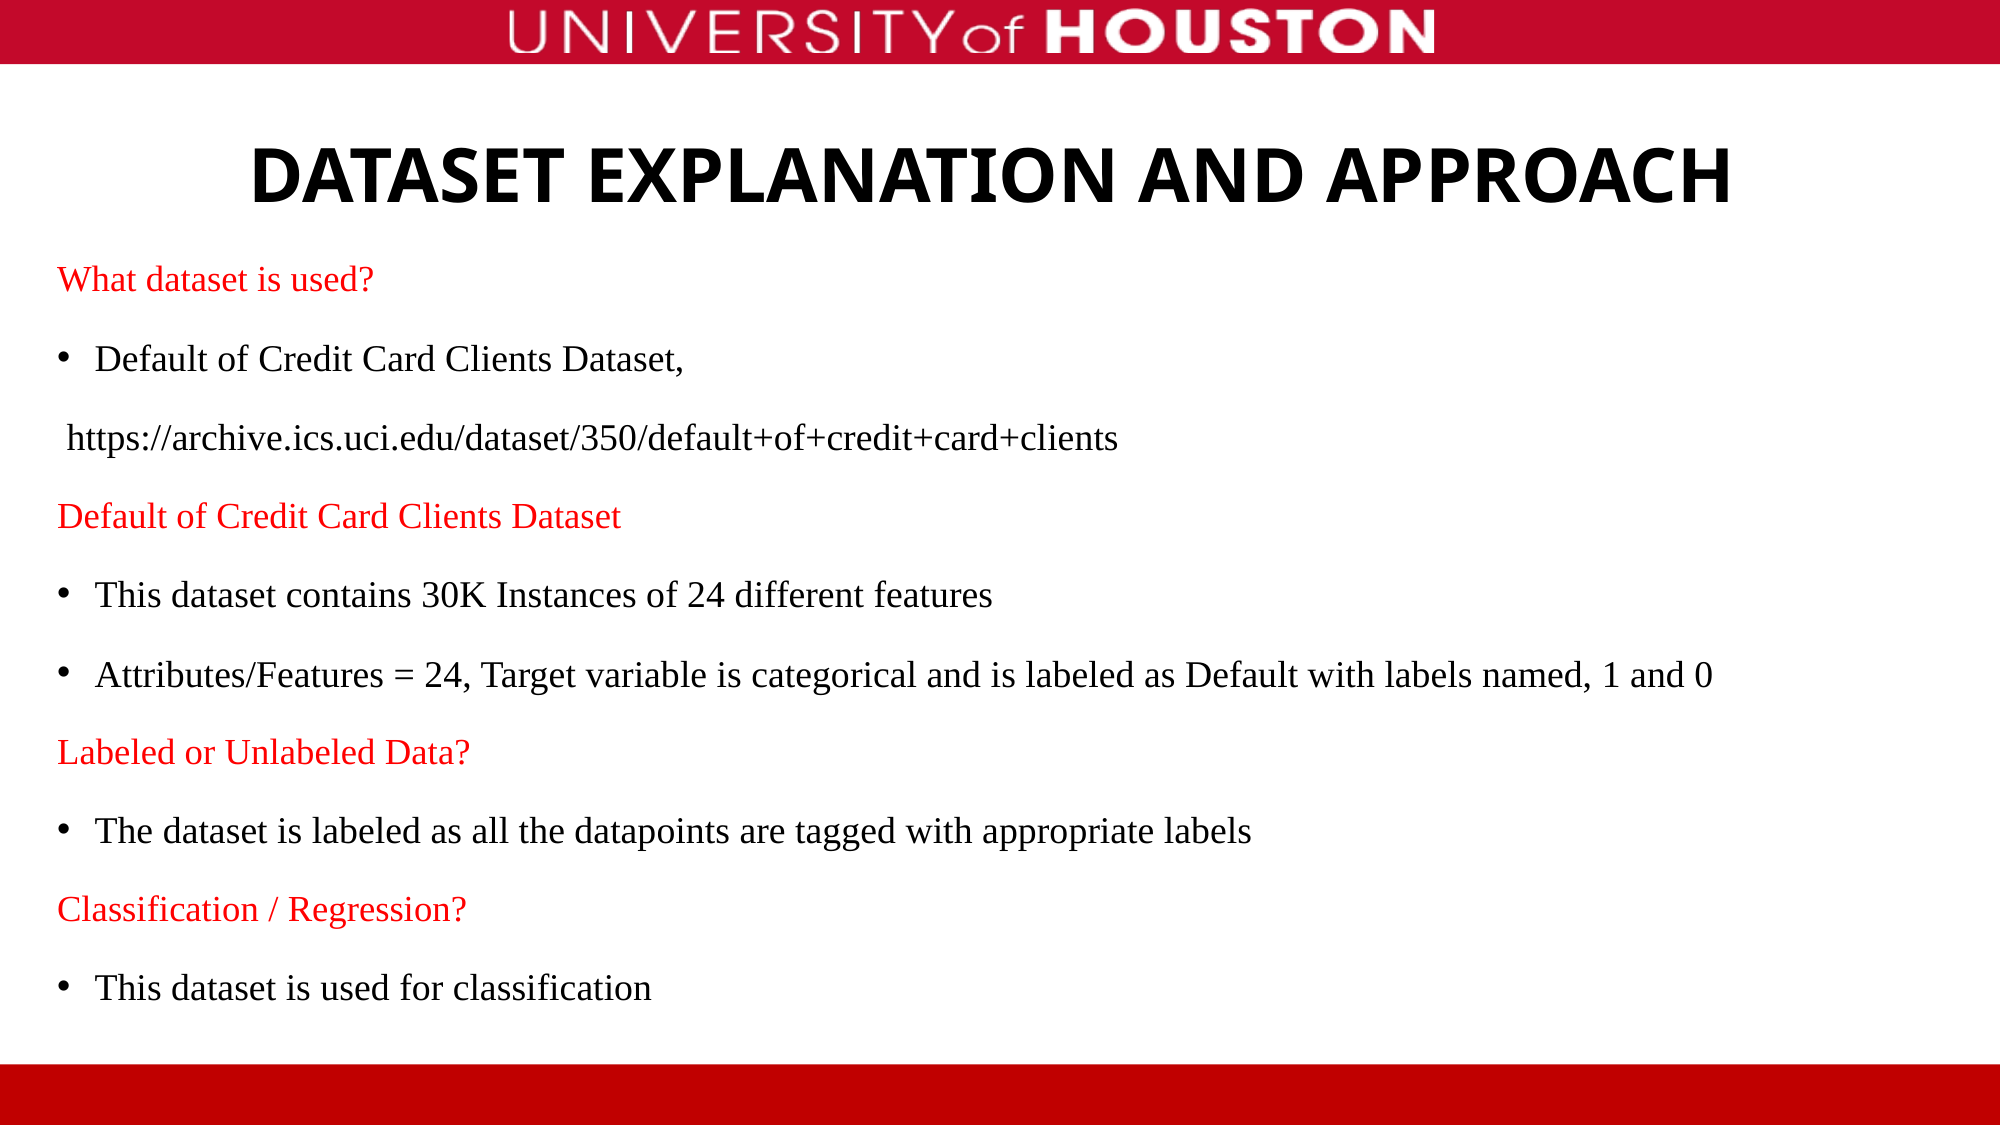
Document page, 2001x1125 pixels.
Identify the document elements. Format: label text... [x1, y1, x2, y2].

list What dataset is used? Default of Credit Card Clients Dataset, https://archive.ics.uci.edu/dataset/350/default+of+credit+card+clients Default of Credit Card Clients Dataset This dataset contains 30K Instances of 24 different features Attributes/Features = 24, Target variable is categorical and is labeled as Default with labels named, 1 and 0 Labeled or Unlabeled Data? The dataset is labeled as all the datapoints are tagged with appropriate labels Classification / Regression? This dataset is used for classification [42, 225, 2000, 1017]
title DATASET EXPLANATION AND APPROACH [105, 78, 1879, 225]
